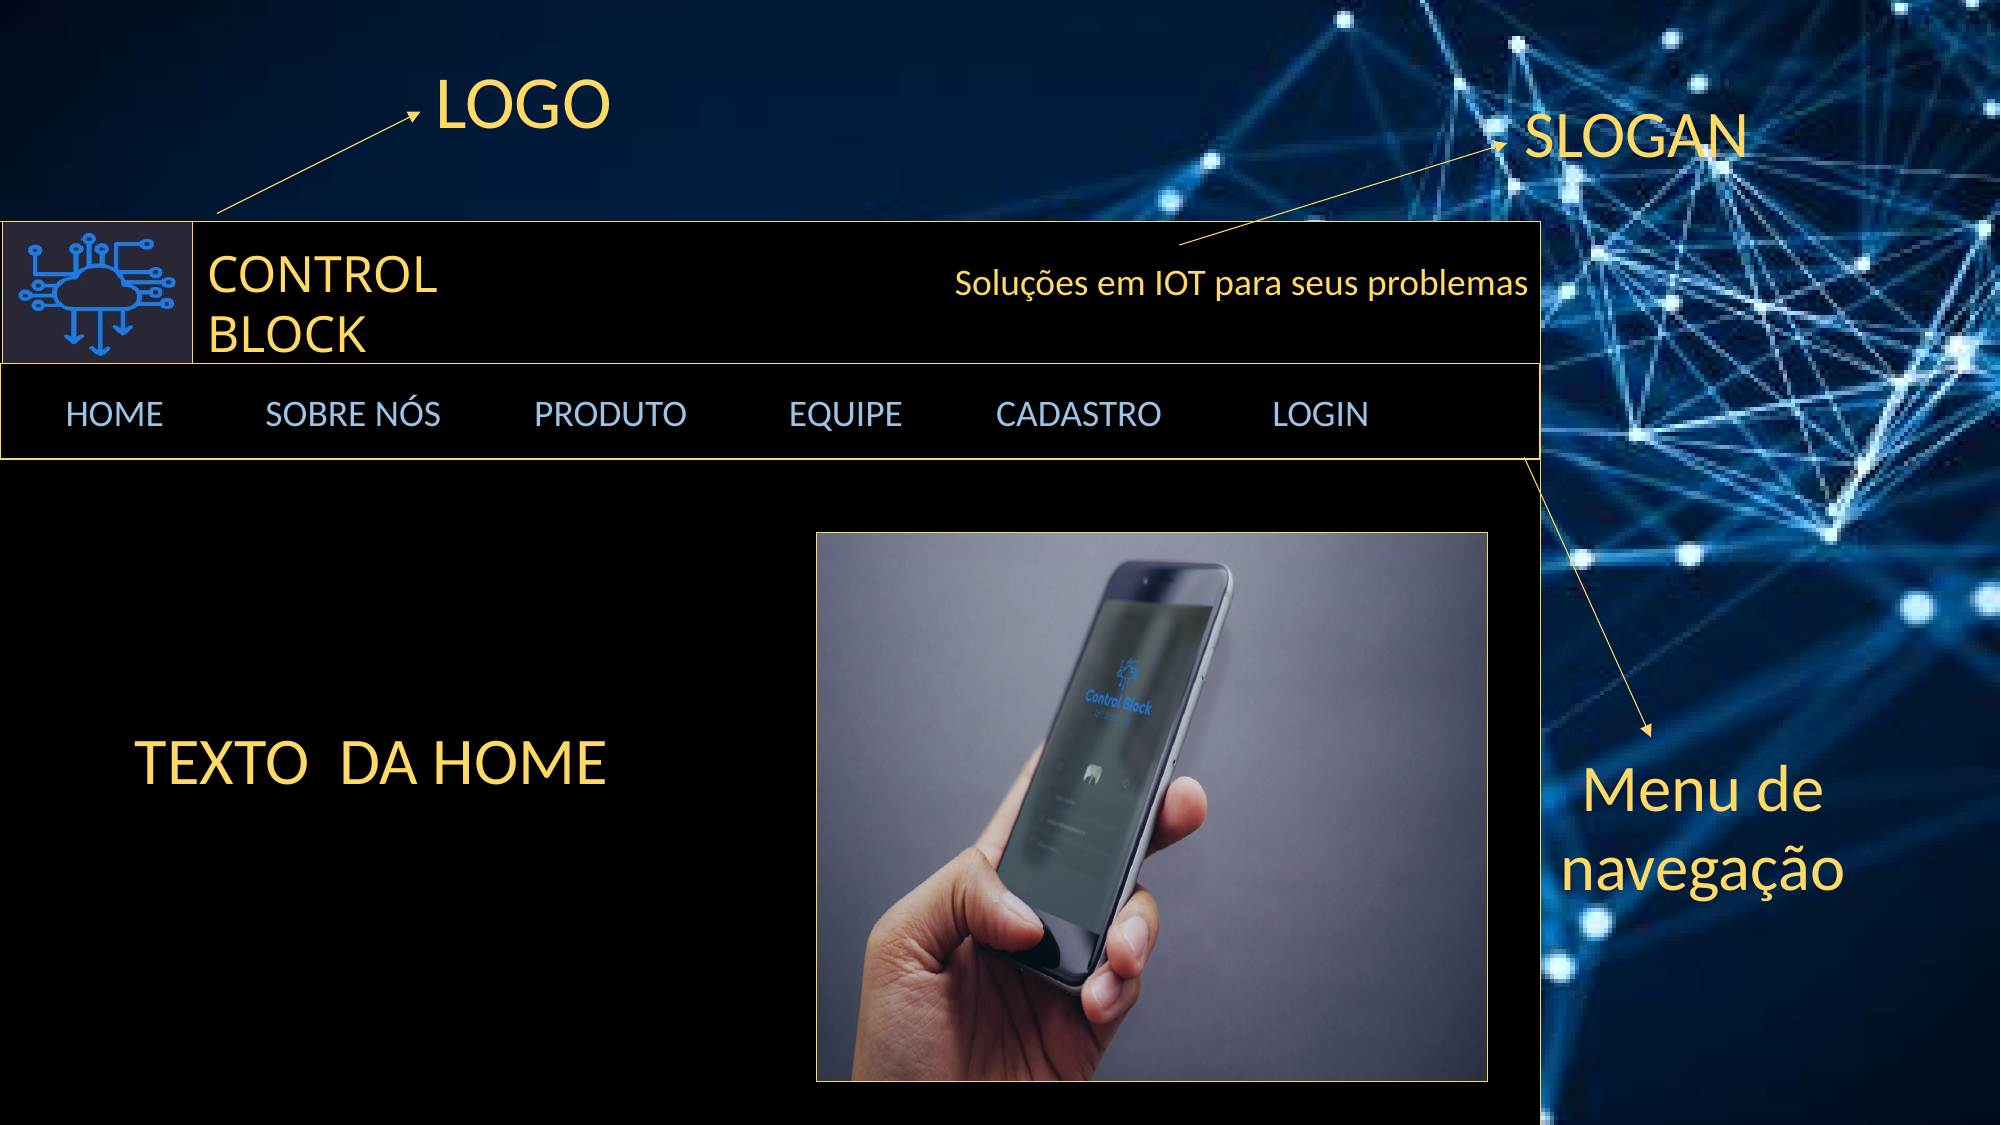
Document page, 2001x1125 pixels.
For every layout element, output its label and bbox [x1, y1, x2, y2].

text_box [1524, 457, 1652, 738]
text_box [1179, 143, 1508, 246]
text_box [216, 111, 421, 214]
picture [0, 0, 2000, 1125]
